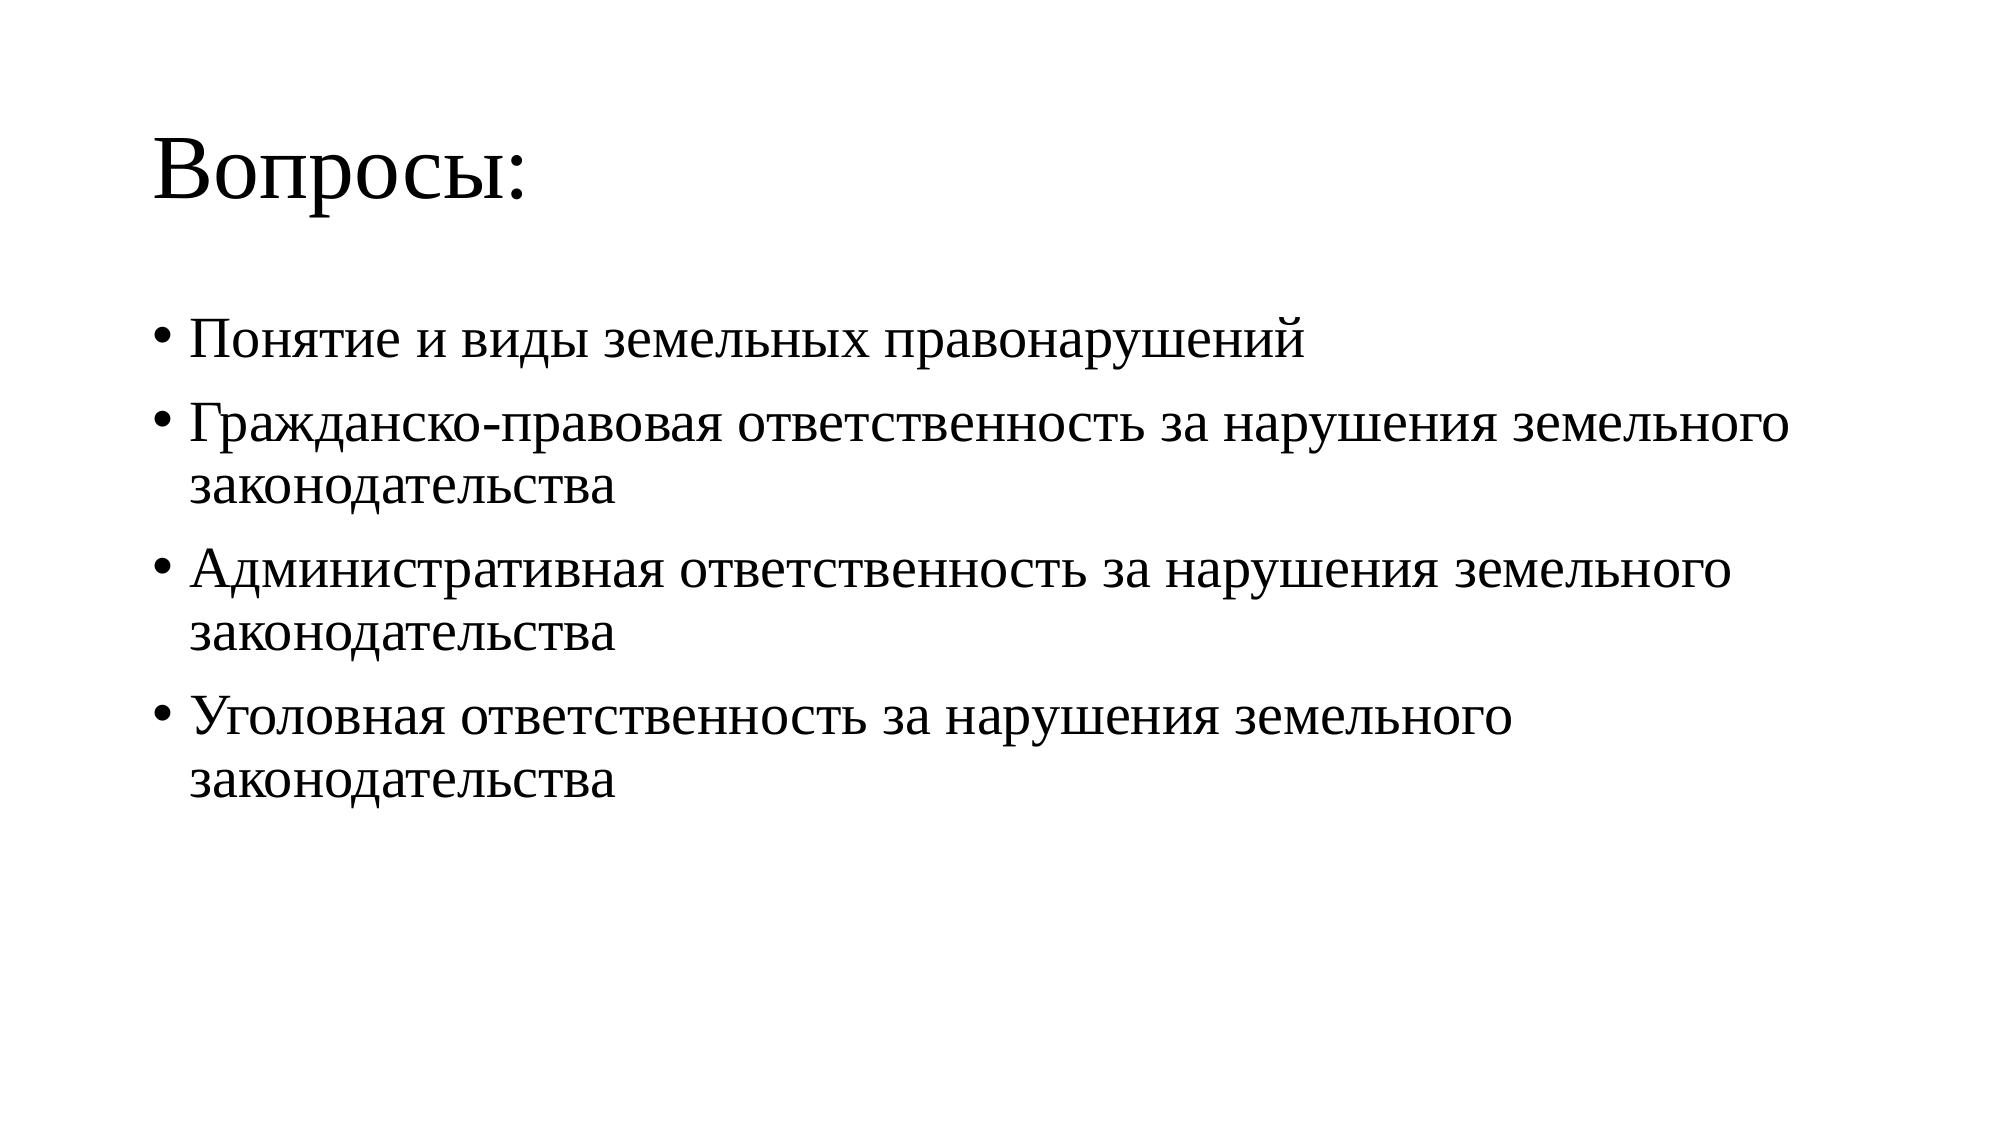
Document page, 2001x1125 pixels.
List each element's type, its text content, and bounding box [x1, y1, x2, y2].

title Вопросы: [137, 59, 1863, 278]
list Понятие и виды земельных правонарушений Гражданско-правовая ответственность за нарушения земельного законодательства Административная ответственность за нарушения земельного законодательства Уголовная ответственность за нарушения земельного законодательства [137, 299, 1863, 1014]
